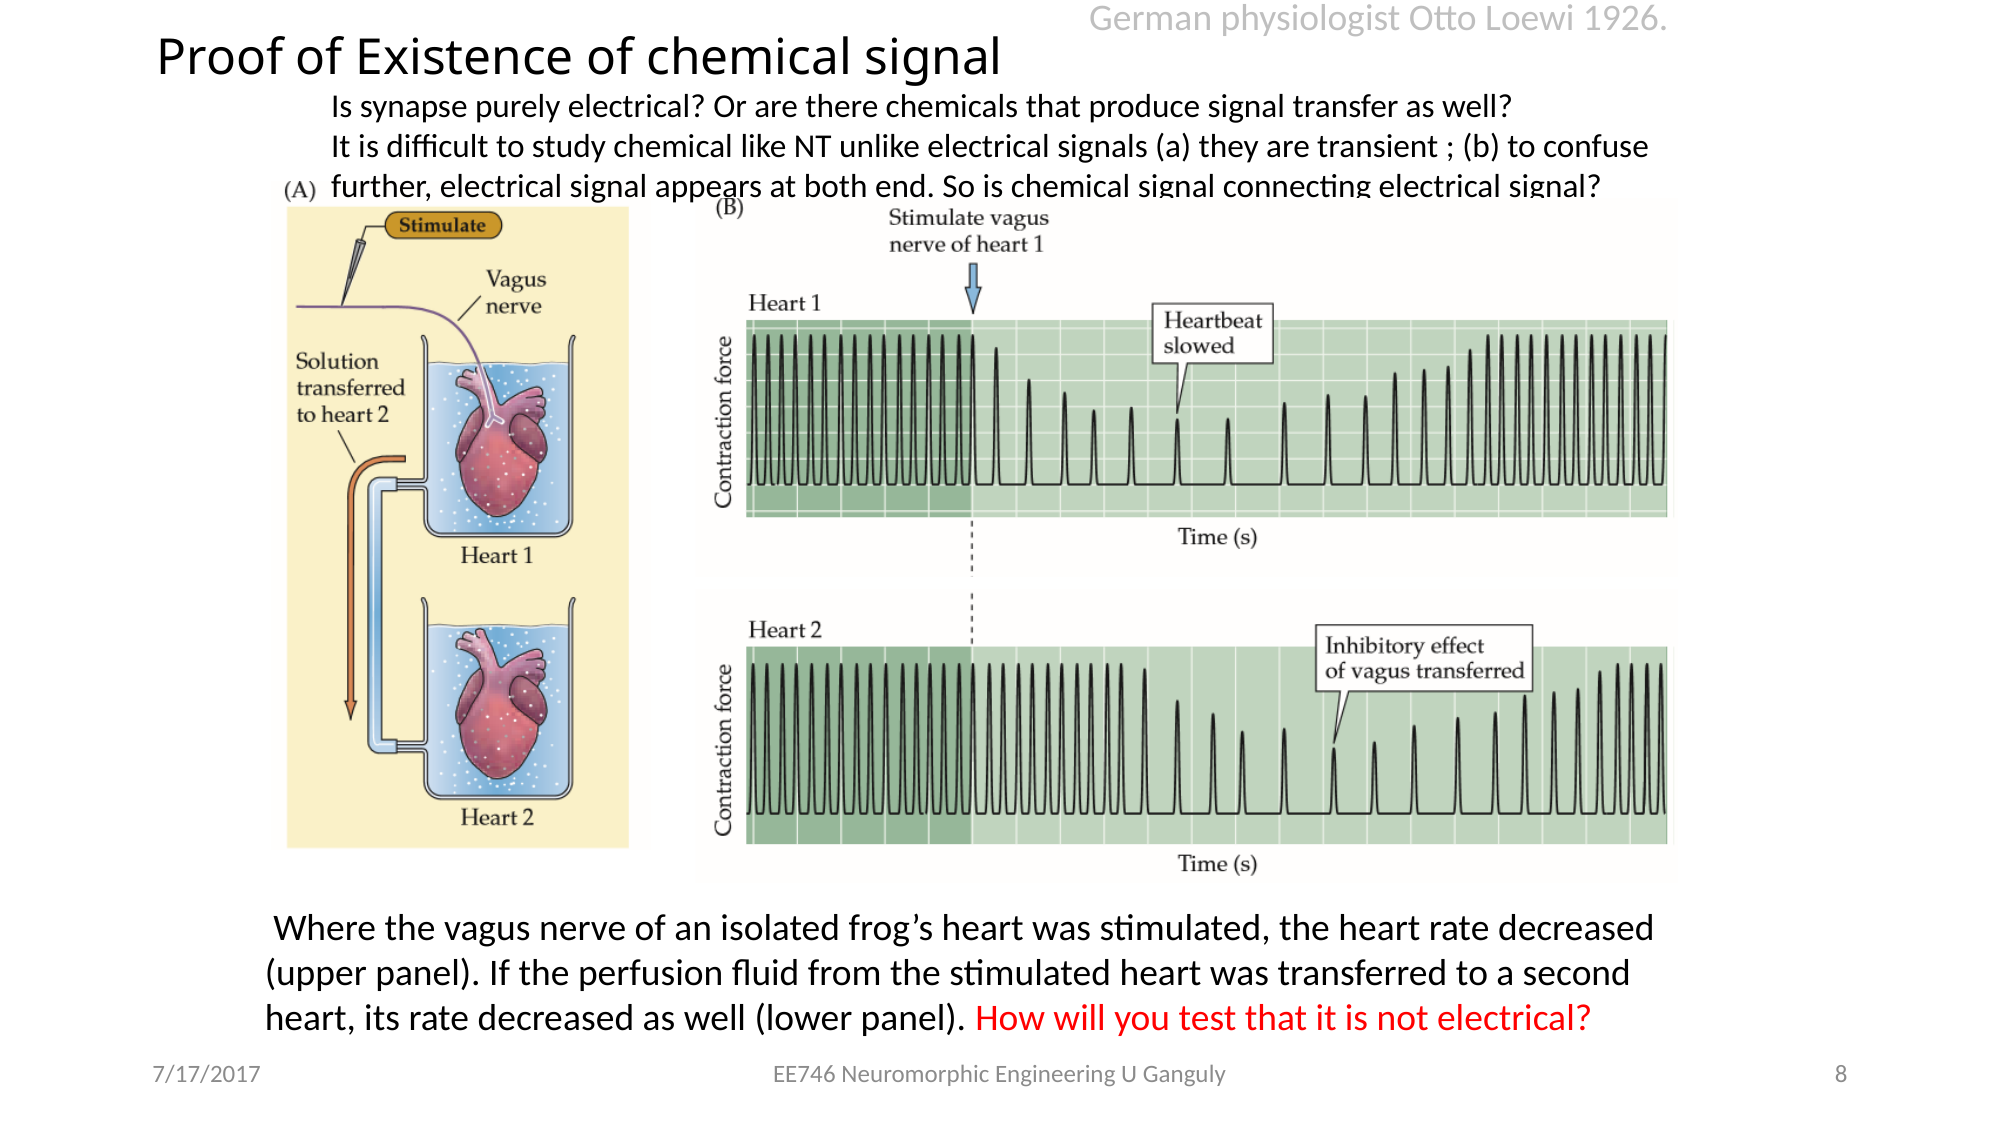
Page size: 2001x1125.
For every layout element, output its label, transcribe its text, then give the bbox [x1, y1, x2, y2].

footer EE746 Neuromorphic Engineering U Ganguly [662, 1045, 1338, 1103]
text_box Where the vagus nerve of an isolated frog’s heart was stimulated, the heart rate decreased (upper panel). If the perfusion fluid from the stimulated heart was transferred to a second heart, its rate decreased as well (lower panel). How will you test that it is not electrical? [249, 895, 1684, 1045]
slide_number 8 [1412, 1042, 1863, 1103]
text_box Is synapse purely electrical? Or are there chemicals that produce signal transfer as well? It is difficult to study chemical like NT unlike electrical signals (a) they are transient ; (b) to confuse further, electrical signal appears at both end. So is chemical signal connecting electrical signal? [316, 77, 1729, 212]
title Proof of Existence of chemical signal [141, 23, 1867, 93]
picture [271, 181, 651, 850]
picture [695, 198, 1692, 577]
text_box German physiologist Otto Loewi 1926. [1065, 0, 1693, 46]
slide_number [137, 1042, 588, 1103]
picture [695, 589, 1692, 883]
